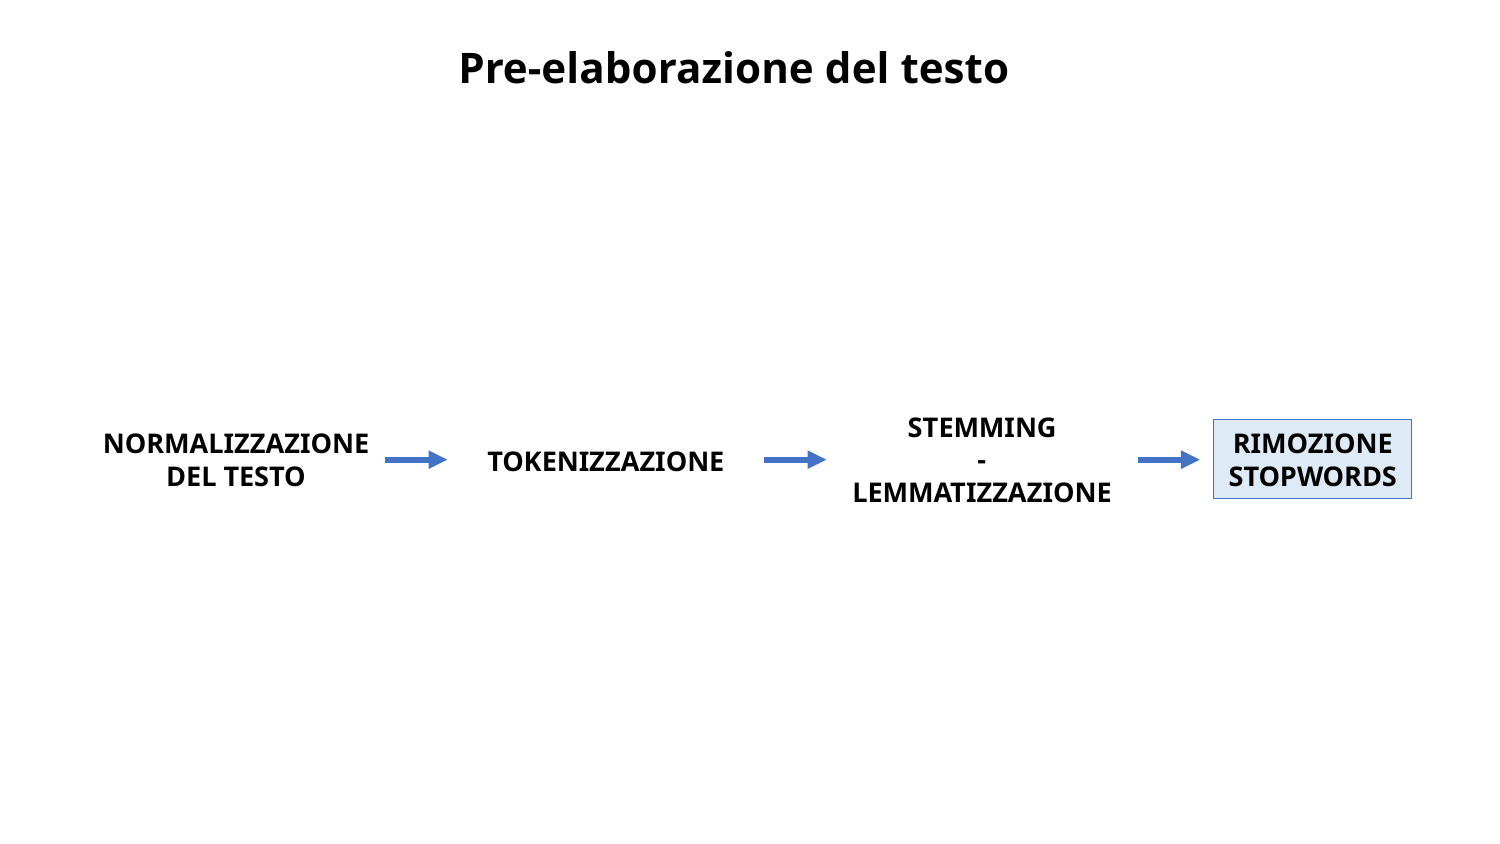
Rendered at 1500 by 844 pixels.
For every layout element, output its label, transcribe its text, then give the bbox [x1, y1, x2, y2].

text_box Pre-elaborazione del testo [458, 40, 1010, 92]
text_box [86, 402, 1414, 517]
